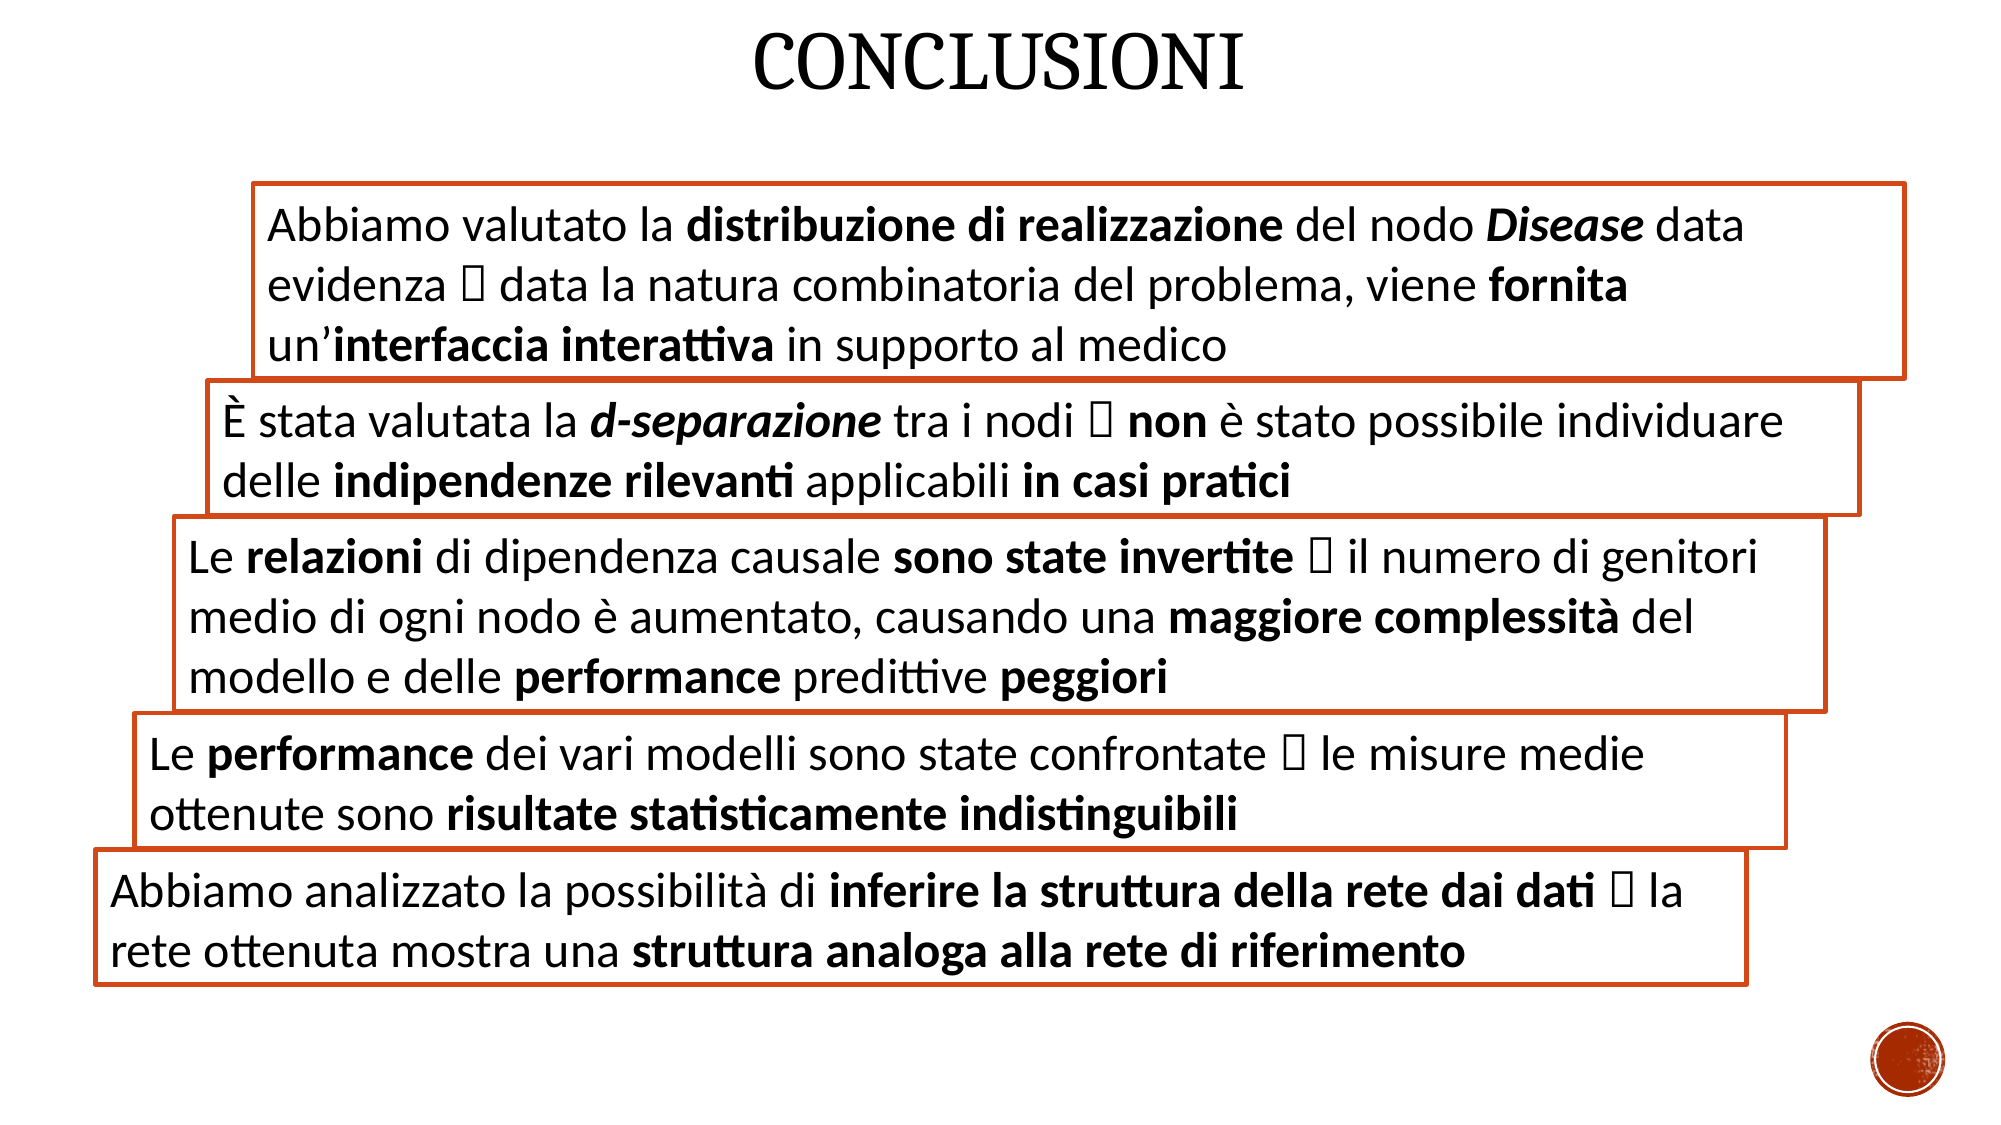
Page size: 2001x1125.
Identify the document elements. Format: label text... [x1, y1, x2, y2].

text_box È stata valutata la d-separazione tra i nodi  non è stato possibile individuare delle indipendenze rilevanti applicabili in casi pratici [207, 379, 1860, 516]
text_box Conclusioni [87, 17, 1913, 121]
text_box Le performance dei vari modelli sono state confrontate  le misure medie ottenute sono risultate statisticamente indistinguibili [134, 712, 1787, 849]
text_box Abbiamo analizzato la possibilità di inferire la struttura della rete dai dati  la rete ottenuta mostra una struttura analoga alla rete di riferimento [94, 849, 1748, 985]
text_box Le relazioni di dipendenza causale sono state invertite  il numero di genitori medio di ogni nodo è aumentato, causando una maggiore complessità del modello e delle performance predittive peggiori [173, 515, 1827, 712]
text_box Abbiamo valutato la distribuzione di realizzazione del nodo Disease data evidenza  data la natura combinatoria del problema, viene fornita un’interfaccia interattiva in supporto al medico [252, 183, 1906, 379]
